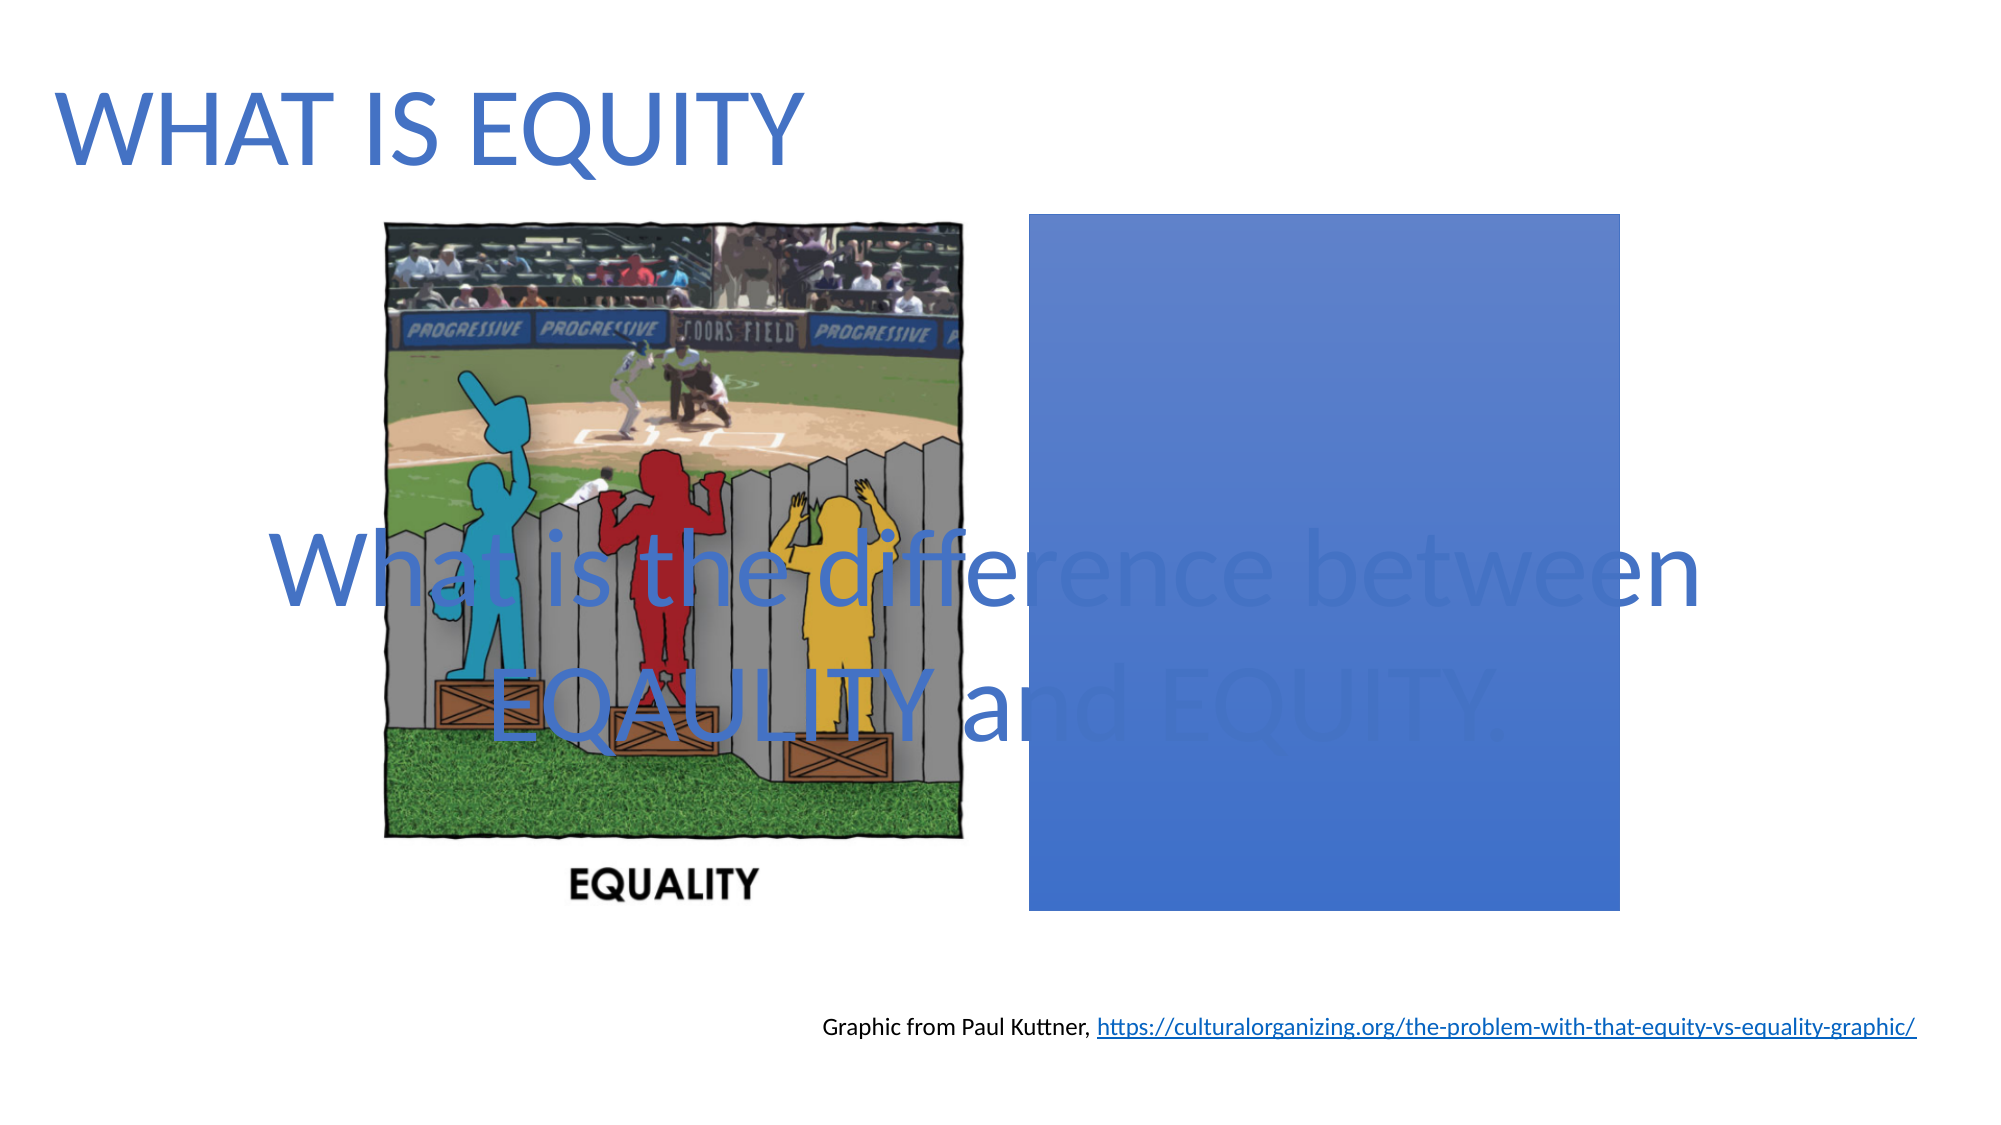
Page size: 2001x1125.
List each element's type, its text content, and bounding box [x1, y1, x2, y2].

text_box Graphic from Paul Kuttner, https://culturalorganizing.org/the-problem-with-that-equity-vs-equality-graphic/ [807, 1003, 2000, 1048]
text_box What is the difference between EQAULITY and EQUITY. [1620, 486, 1746, 772]
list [380, 214, 1620, 911]
text_box WHAT IS EQUITY [39, 45, 821, 196]
text_box What is the difference between EQAULITY and EQUITY. [253, 486, 380, 772]
